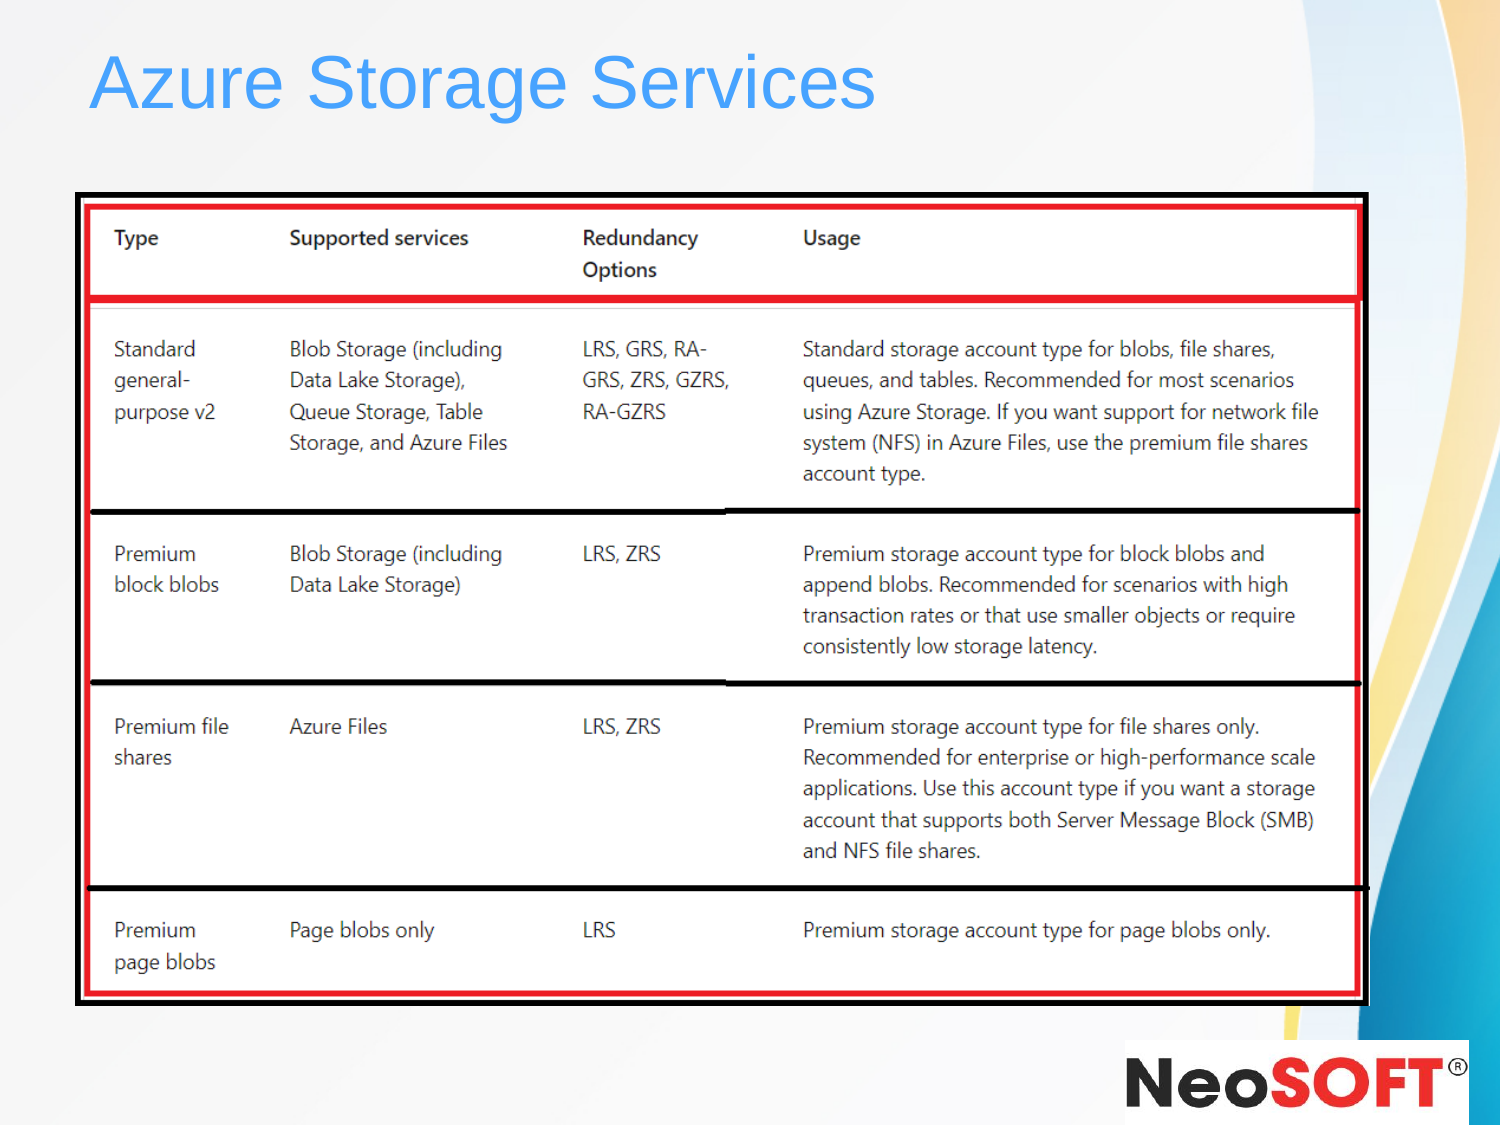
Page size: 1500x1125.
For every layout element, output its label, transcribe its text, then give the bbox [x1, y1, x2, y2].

title Azure Storage Services [74, 30, 1426, 127]
picture [0, 0, 1500, 1125]
